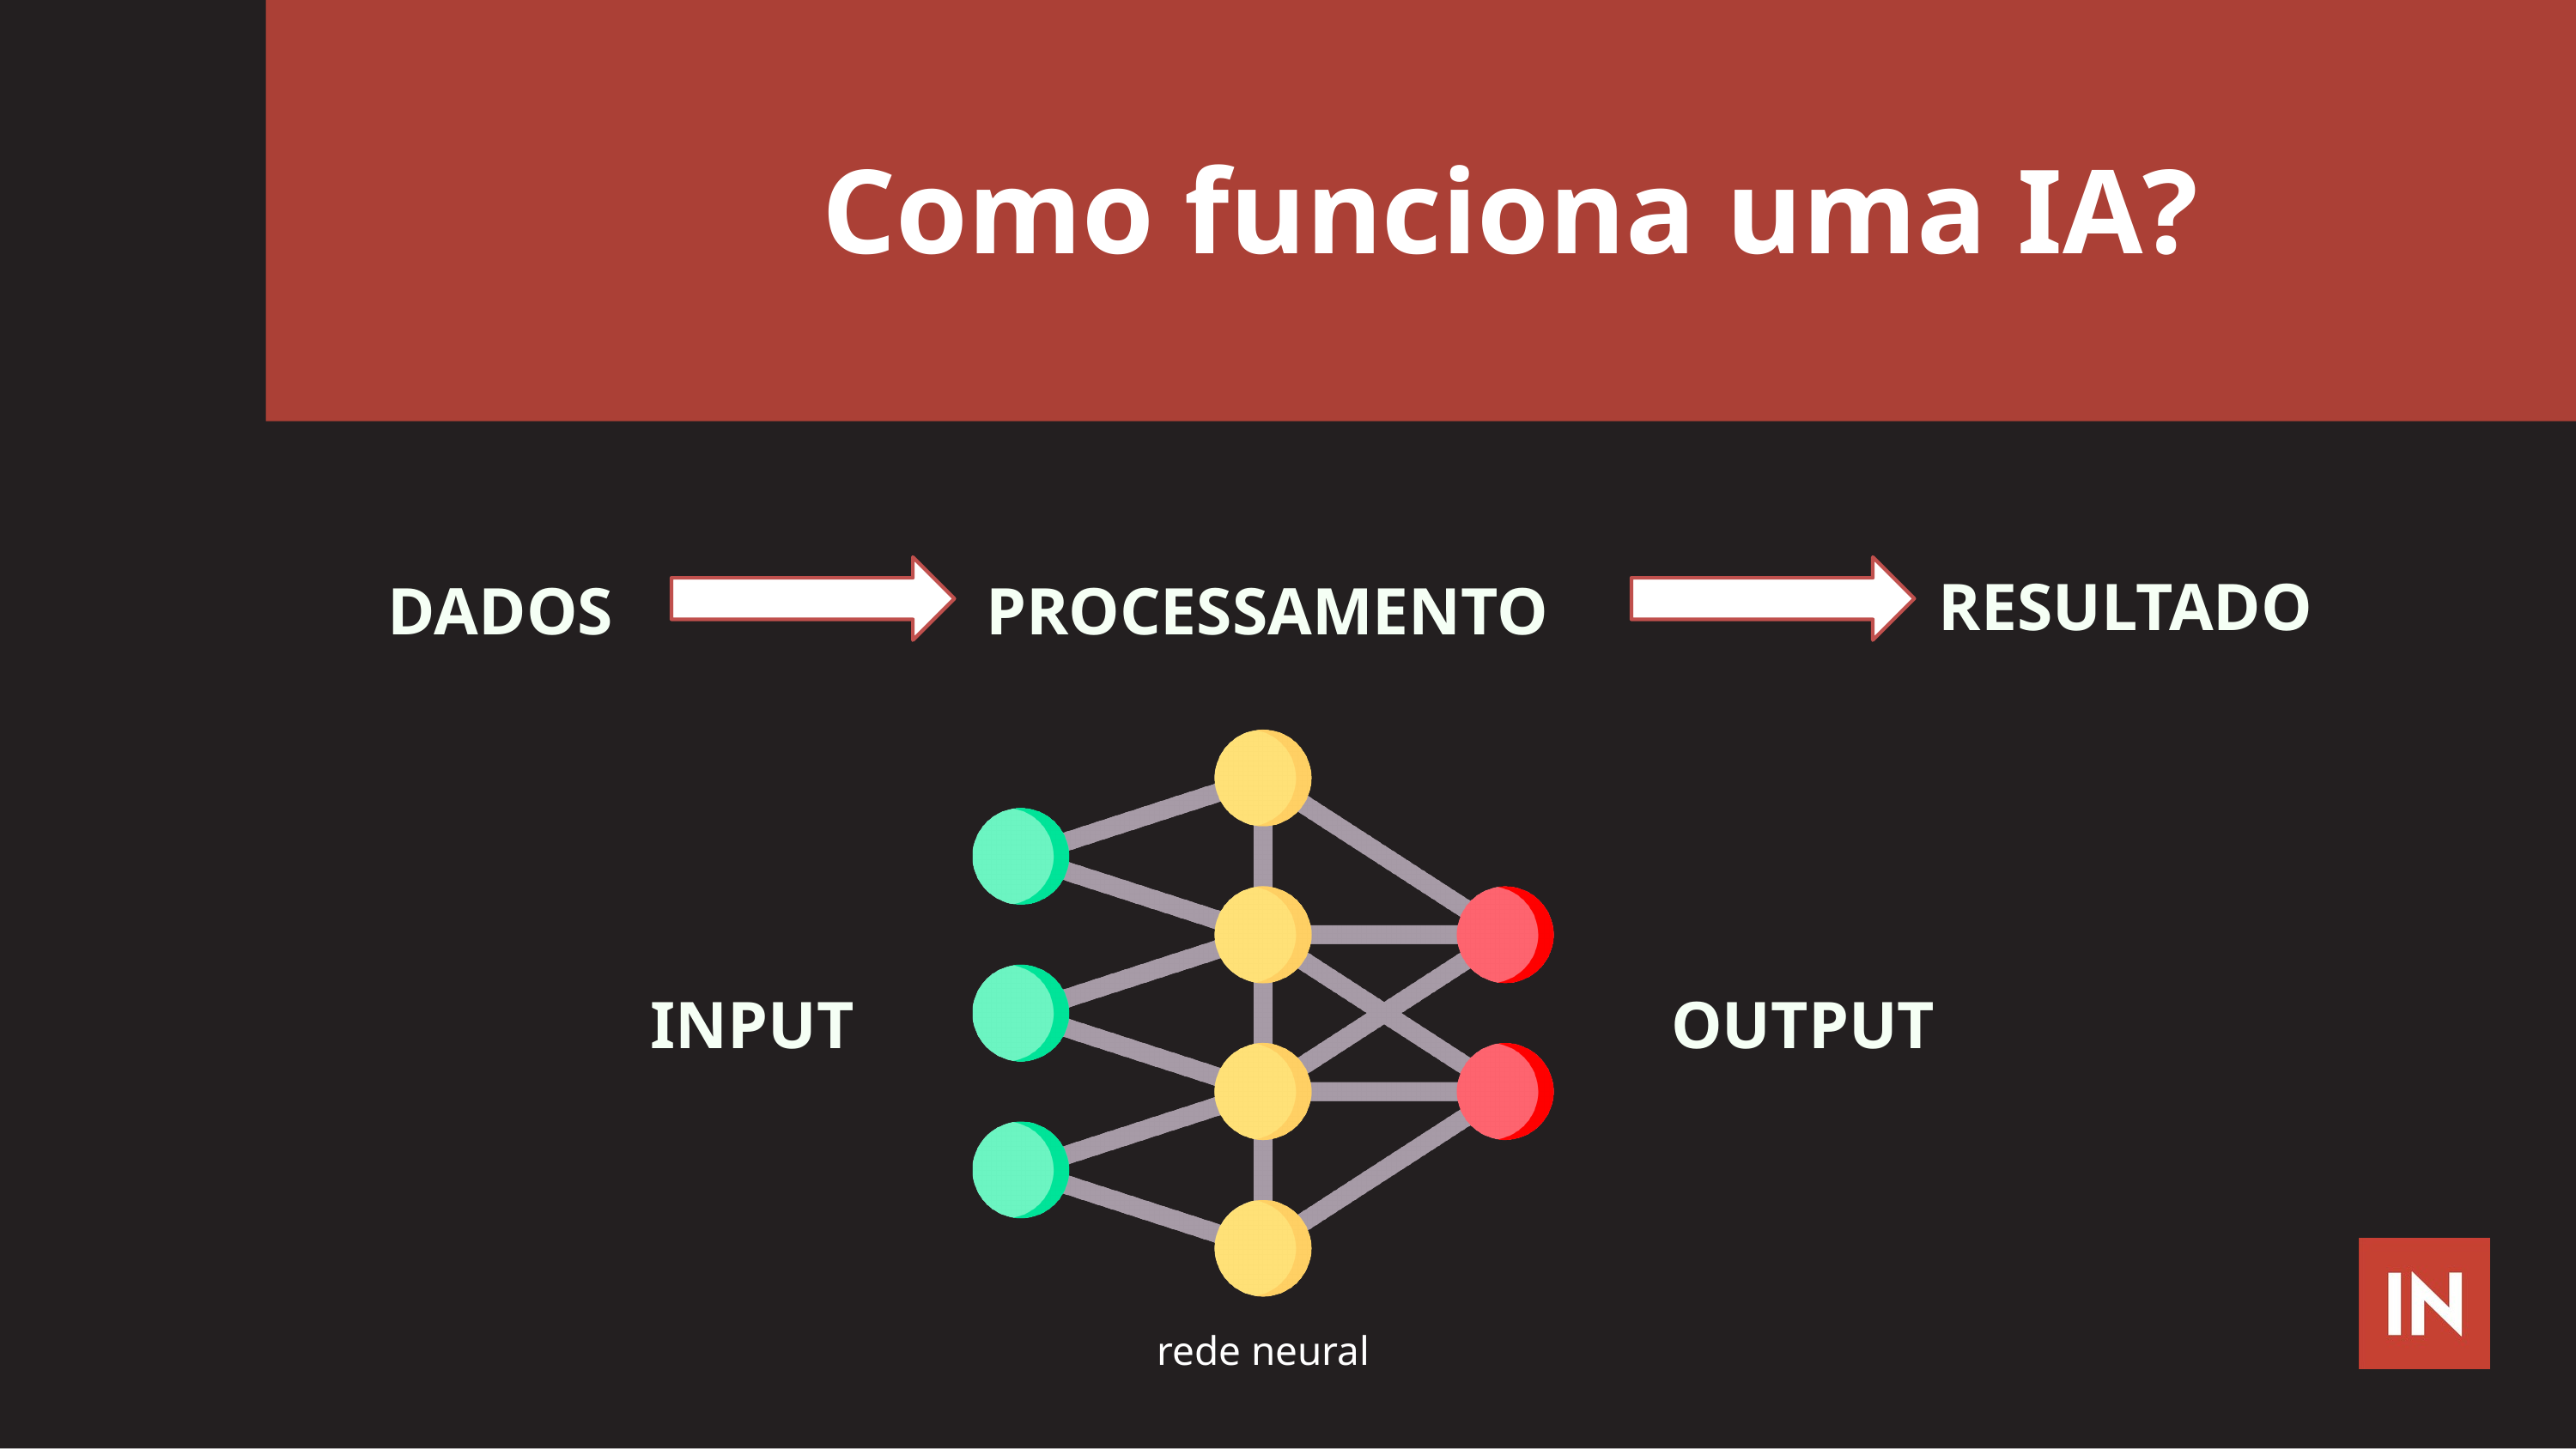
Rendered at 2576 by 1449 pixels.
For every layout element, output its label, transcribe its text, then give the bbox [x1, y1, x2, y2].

picture [2359, 1238, 2490, 1369]
text_box OUTPUT [1669, 971, 2093, 1062]
text_box DADOS [386, 557, 649, 648]
text_box PROCESSAMENTO [984, 557, 1619, 648]
text_box [671, 556, 955, 640]
text_box INPUT [648, 971, 912, 1062]
text_box [265, 0, 2576, 421]
text_box rede neural [1121, 1315, 1405, 1386]
text_box RESULTADO [1936, 552, 2360, 644]
picture [967, 716, 1559, 1309]
title Como funciona uma IA? [0, 136, 2275, 380]
text_box [1631, 556, 1915, 640]
